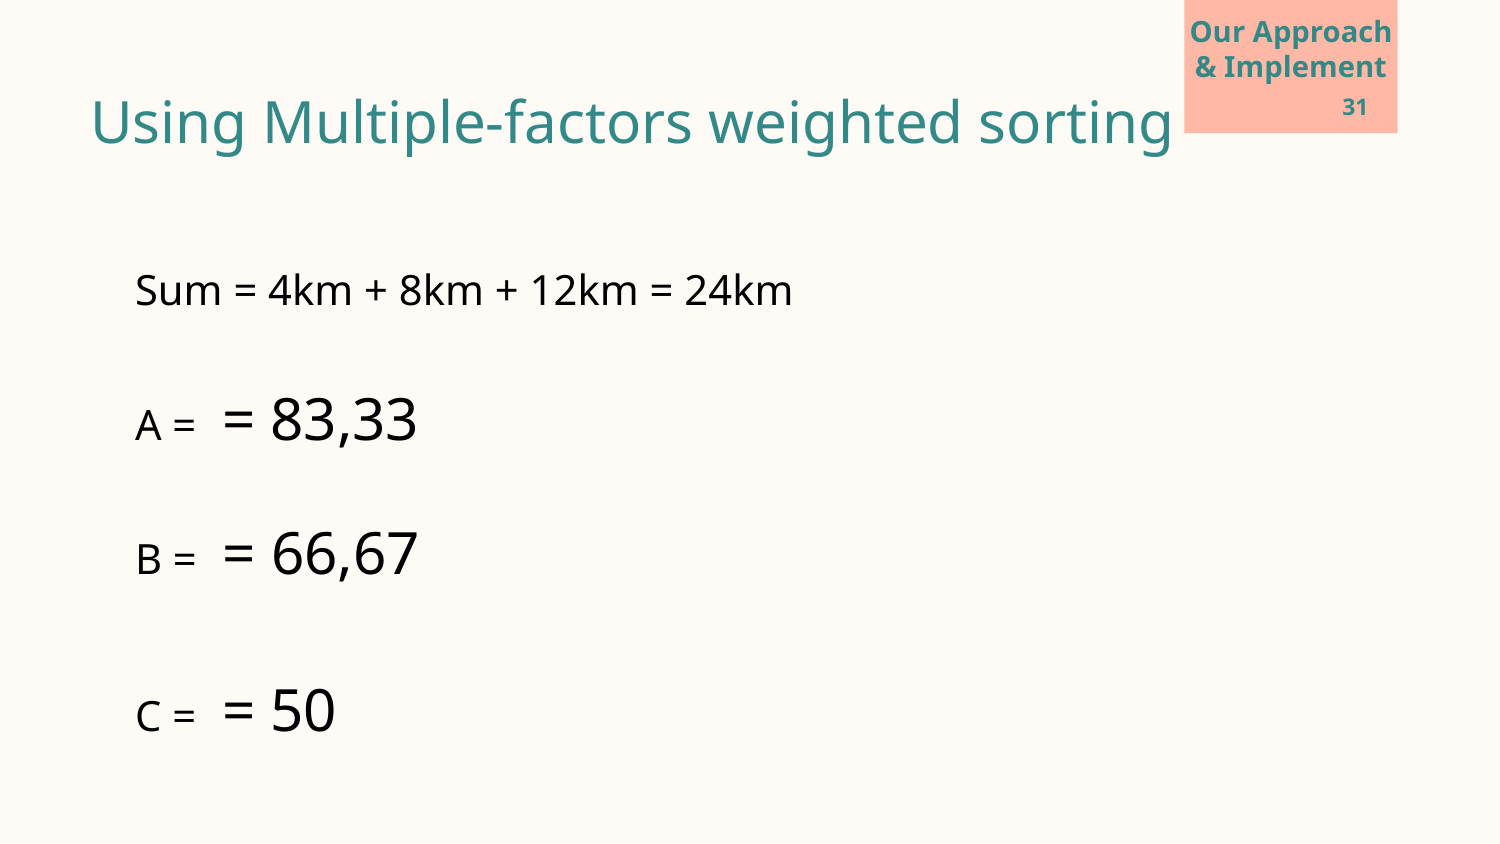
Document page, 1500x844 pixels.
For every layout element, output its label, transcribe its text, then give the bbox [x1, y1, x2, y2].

text_box Using Multiple-factors weighted sorting [75, 77, 1339, 163]
slide_number 31 [1339, 99, 1384, 143]
title Our Approach & Implement [1174, 19, 1408, 99]
text_box Sum = 4km + 8km + 12km = 24km [120, 255, 1425, 321]
